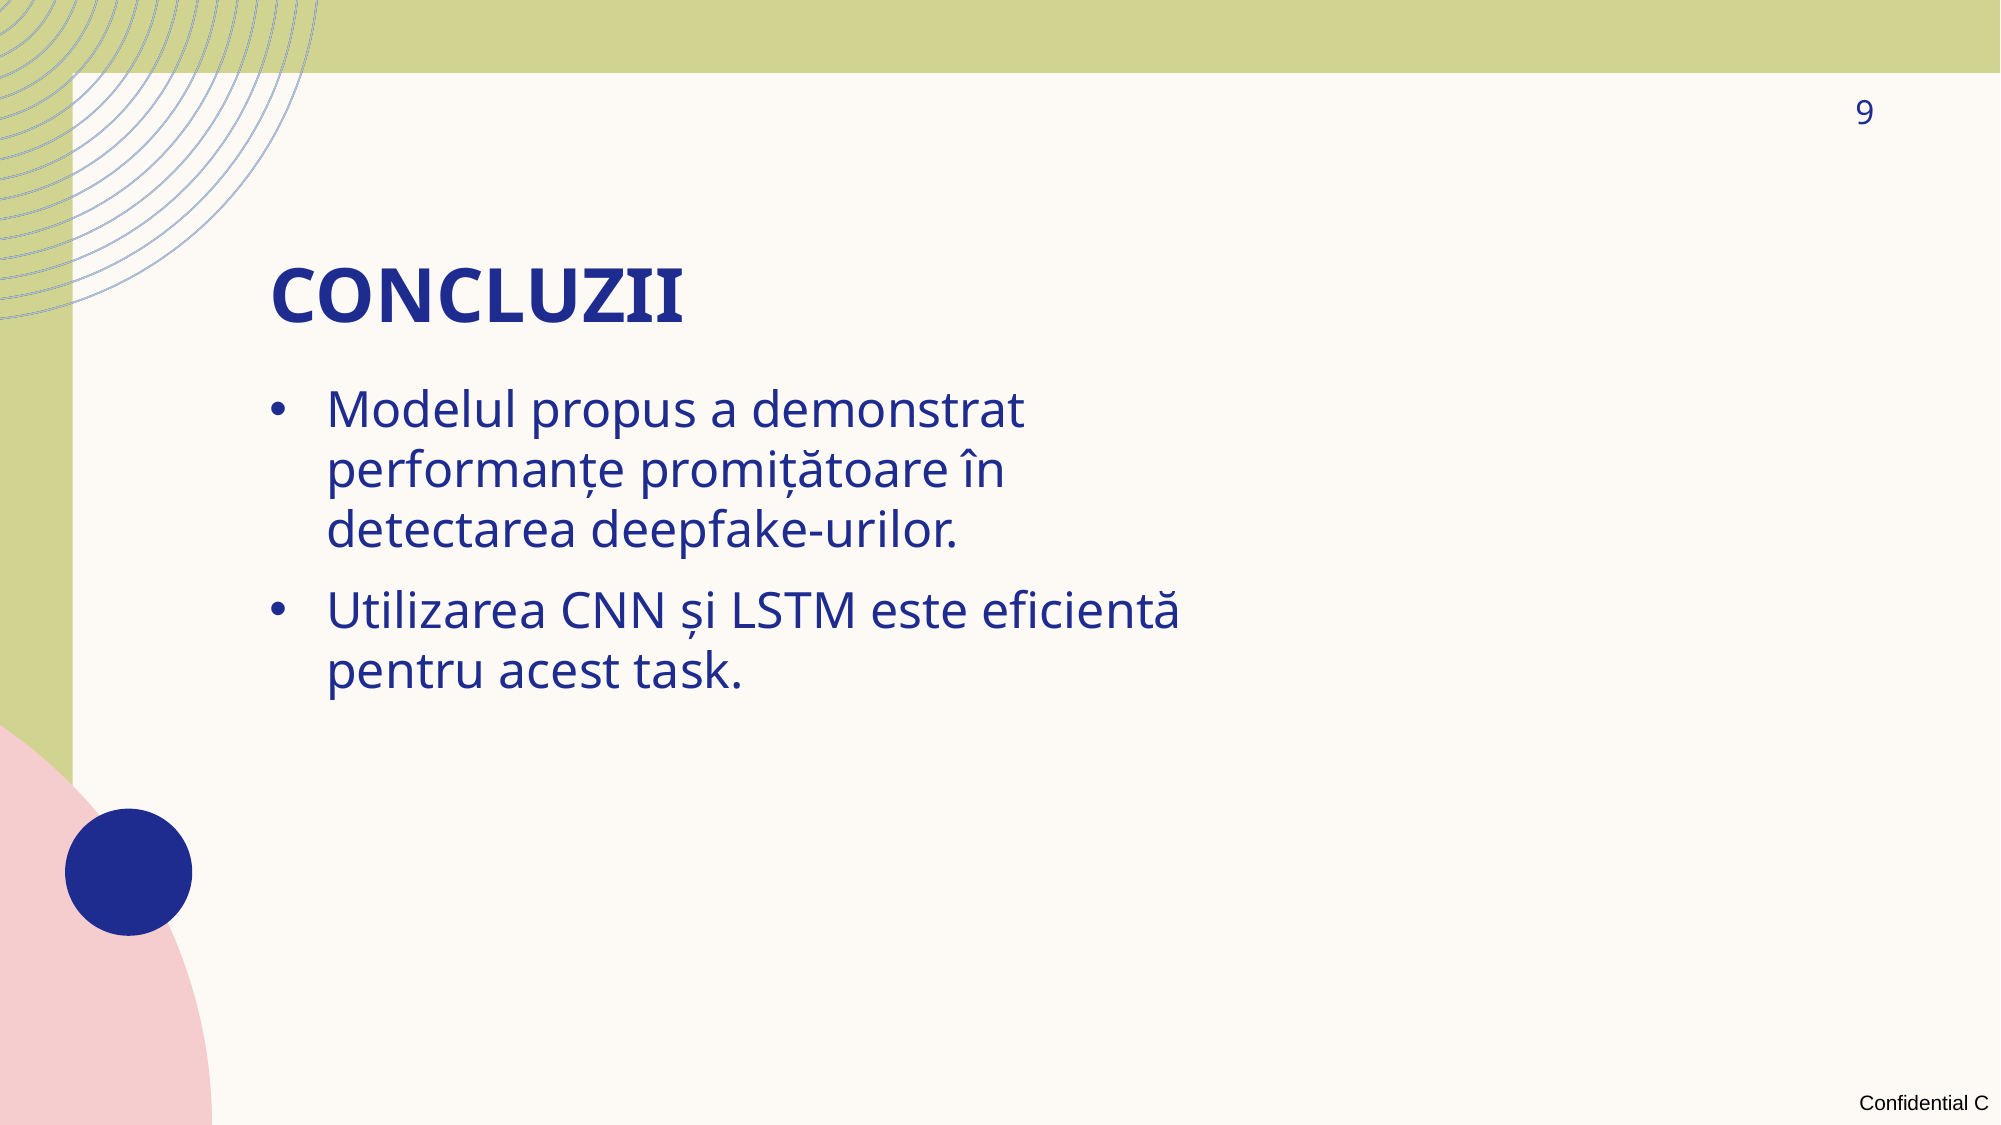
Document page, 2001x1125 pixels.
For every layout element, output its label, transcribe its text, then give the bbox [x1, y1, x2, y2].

slide_number 9 [1712, 75, 1875, 153]
title Concluzii [254, 173, 1875, 338]
list Modelul propus a demonstrat performanțe promițătoare în detectarea deepfake-urilor. Utilizarea CNN și LSTM este eficientă pentru acest task. [254, 377, 1211, 1028]
picture [0, 0, 2001, 785]
